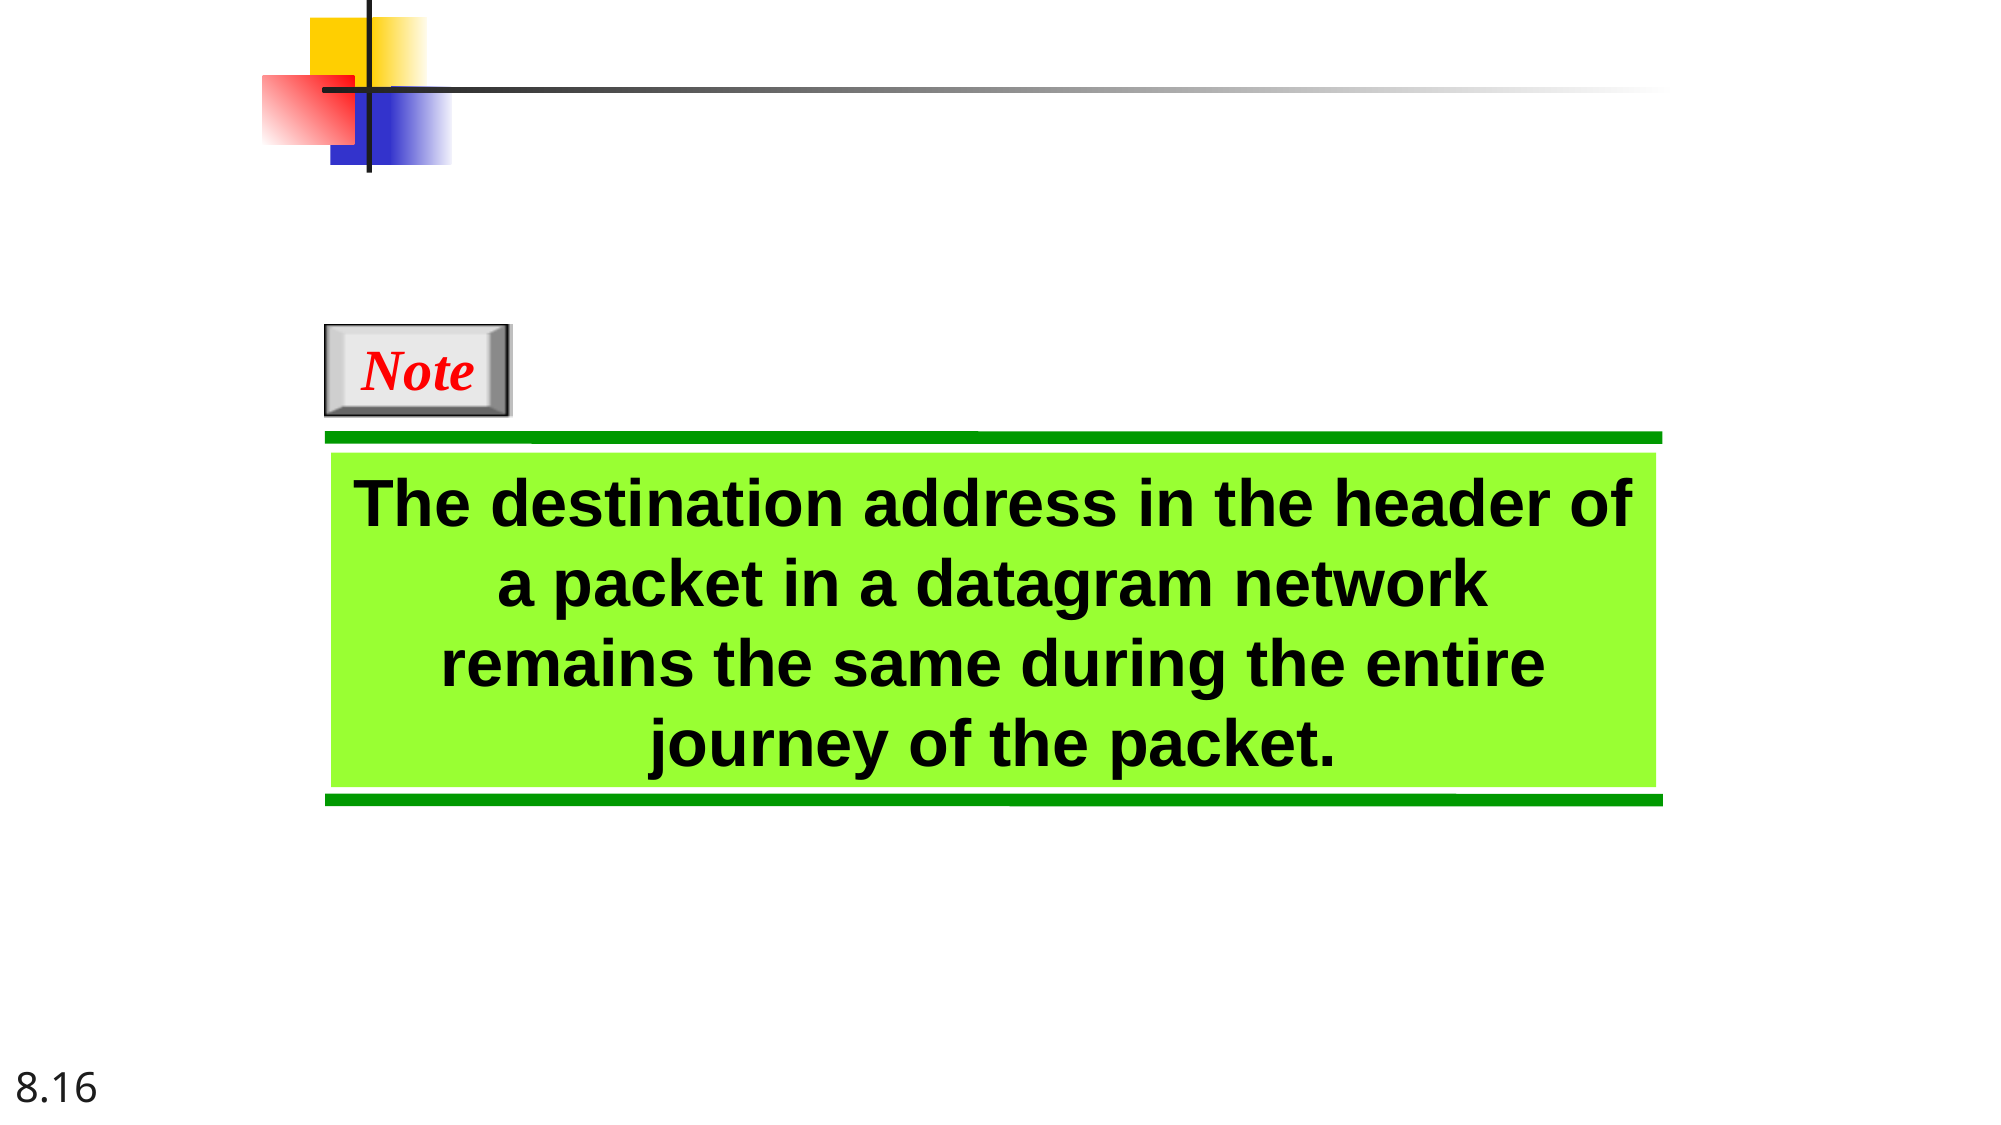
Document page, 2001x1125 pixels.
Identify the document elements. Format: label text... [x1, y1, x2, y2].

text_box [391, 93, 452, 165]
text_box [366, 0, 372, 87]
text_box [372, 17, 427, 86]
text_box [372, 93, 391, 165]
text_box [366, 93, 372, 173]
text_box [310, 17, 366, 86]
text_box [330, 93, 366, 165]
text_box [262, 75, 355, 145]
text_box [324, 324, 513, 418]
text_box The destination address in the header of a packet in a datagram network remains the same during the entire journey of the packet. [331, 452, 1657, 788]
text_box [322, 87, 1673, 93]
slide_number 8.16 [0, 1050, 417, 1125]
